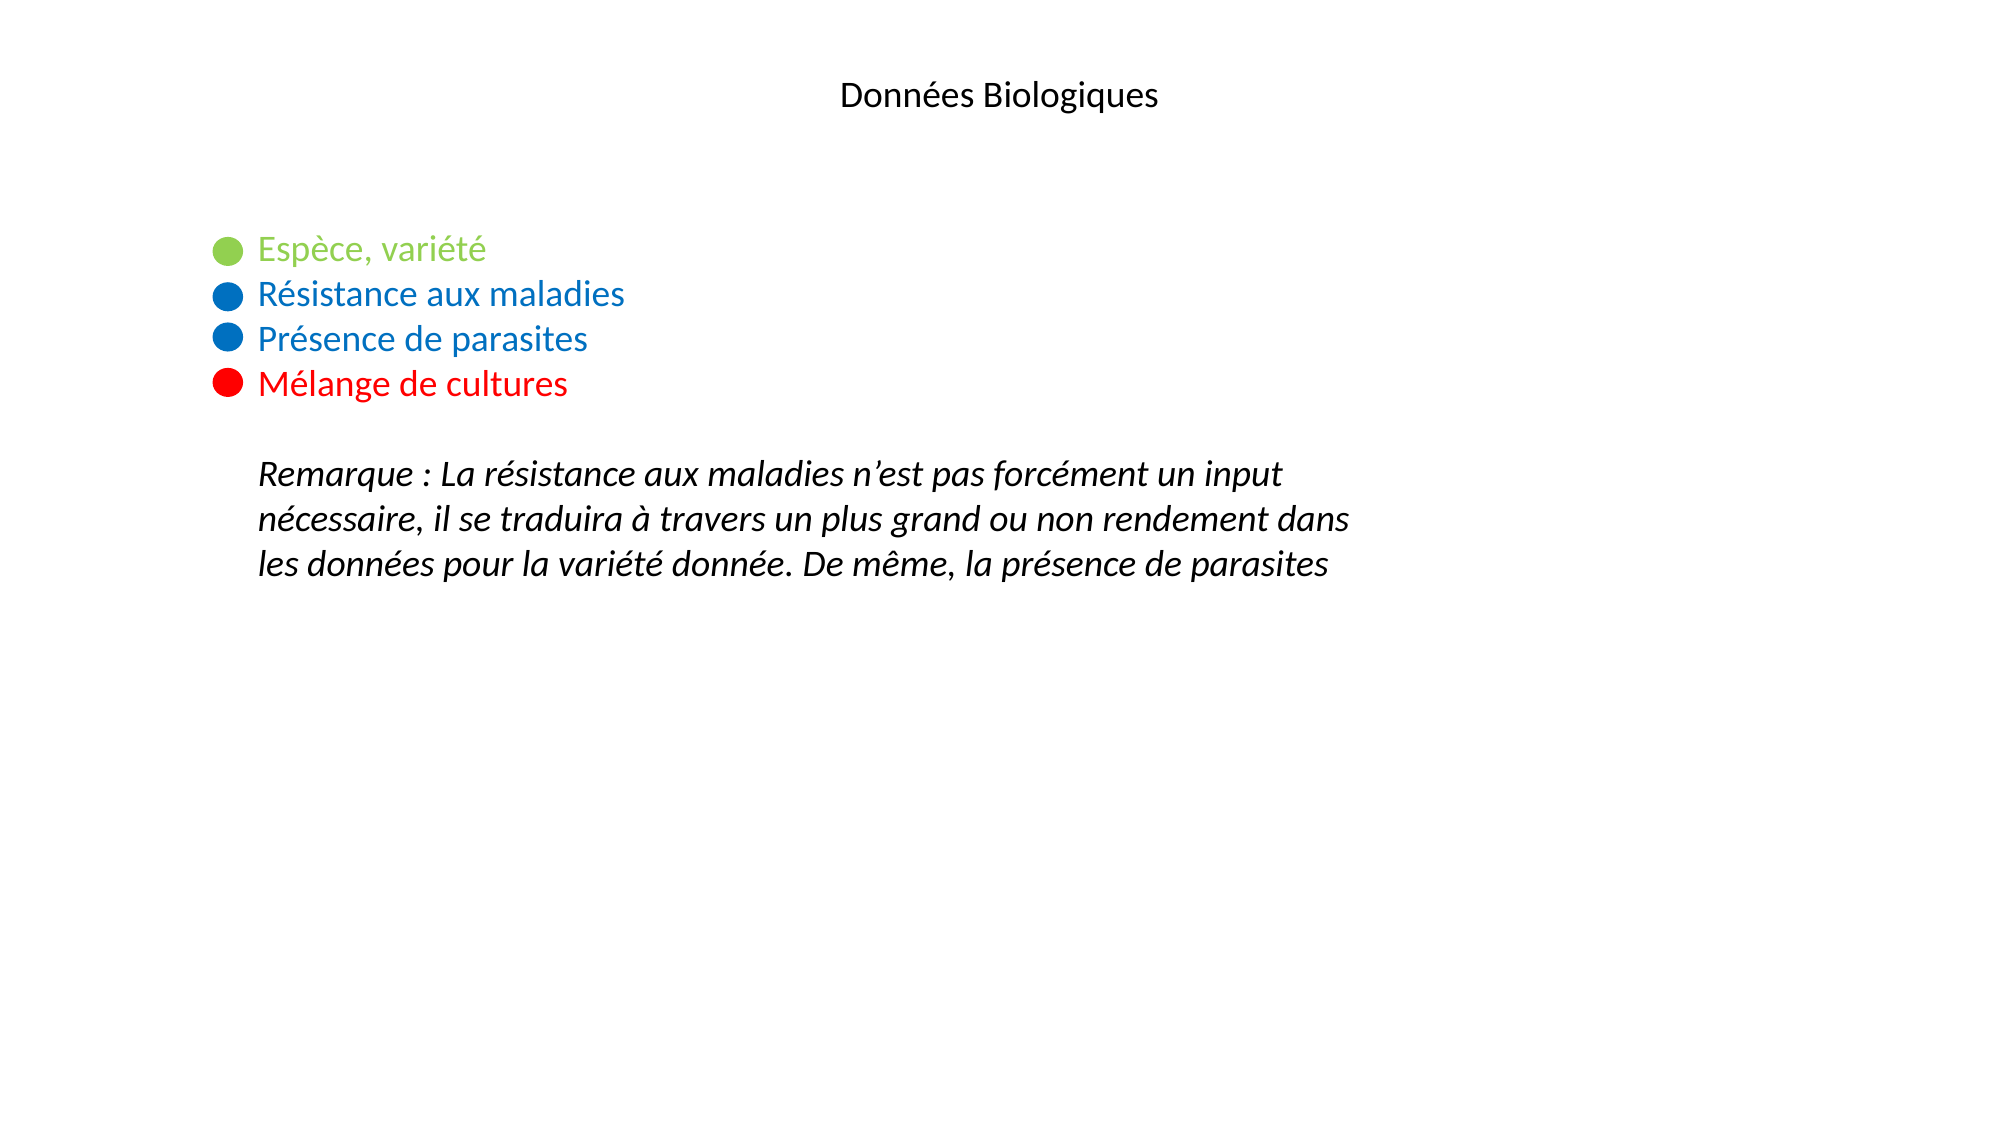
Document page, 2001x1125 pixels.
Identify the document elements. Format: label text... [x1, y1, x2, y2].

text_box [211, 281, 245, 313]
text_box [211, 366, 245, 399]
text_box [211, 235, 245, 268]
text_box Espèce, variété Résistance aux maladies Présence de parasites Mélange de cultures Remarque : La résistance aux maladies n’est pas forcément un input nécessaire, il se traduira à travers un plus grand ou non rendement dans les données pour la variété donnée. De même, la présence de parasites [243, 216, 1368, 637]
text_box Données Biologiques [770, 62, 1230, 123]
text_box [211, 321, 245, 353]
